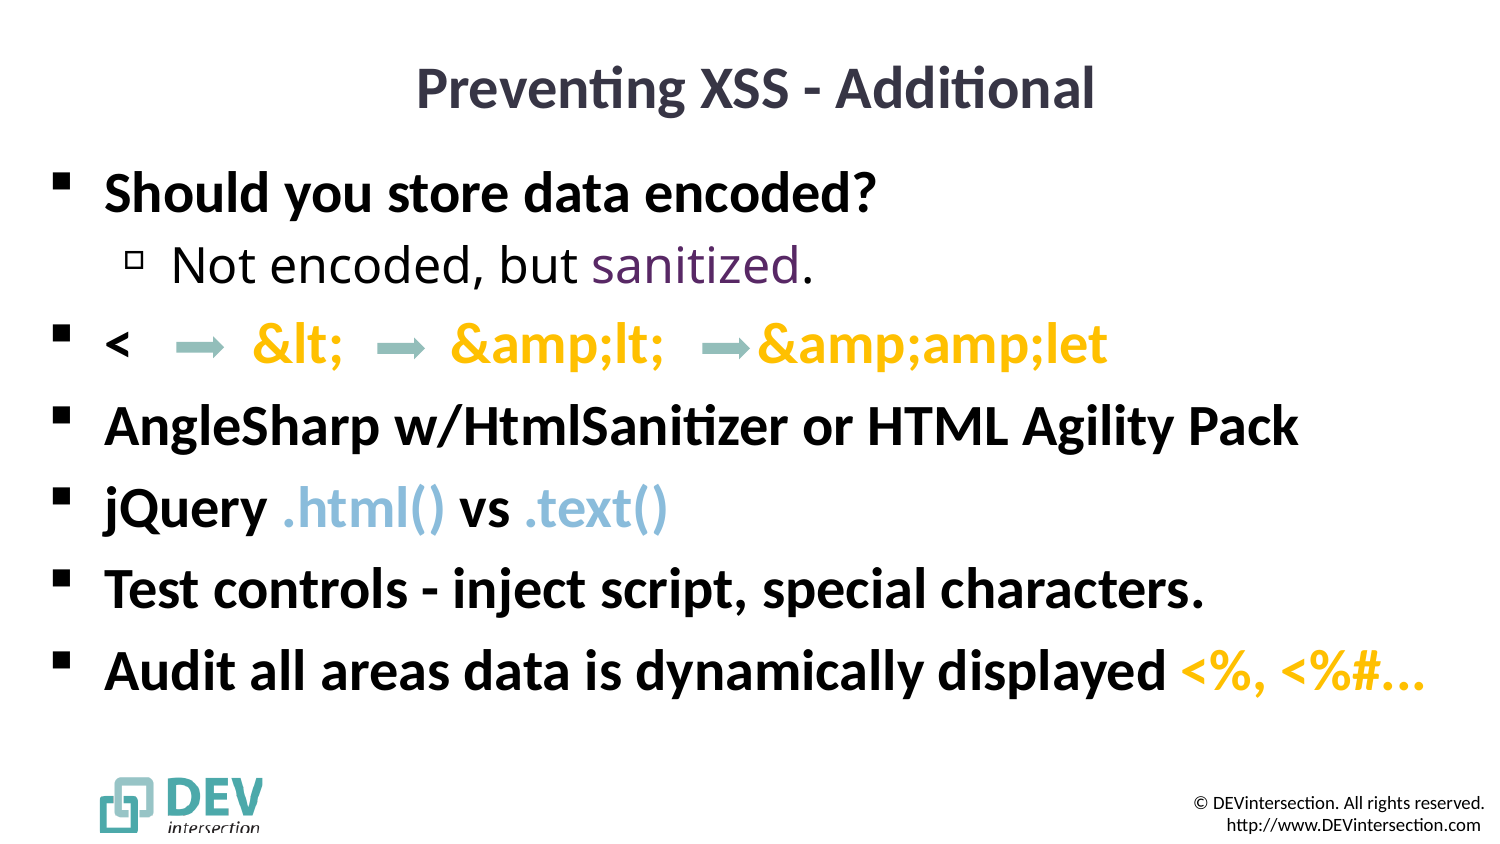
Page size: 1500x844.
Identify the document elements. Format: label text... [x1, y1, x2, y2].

text_box [702, 337, 751, 360]
title Preventing XSS - Additional [74, 37, 1426, 132]
text_box [377, 337, 426, 360]
list Should you store data encoded? Not encoded, but sanitized. < &lt; &amp;lt; &amp;amp;let AngleSharp w/HtmlSanitizer or HTML Agility Pack jQuery .html() vs .text() Test controls - inject script, special characters. Audit all areas data is dynamically displayed <%, <%#... [32, 146, 1468, 730]
text_box [176, 336, 225, 359]
